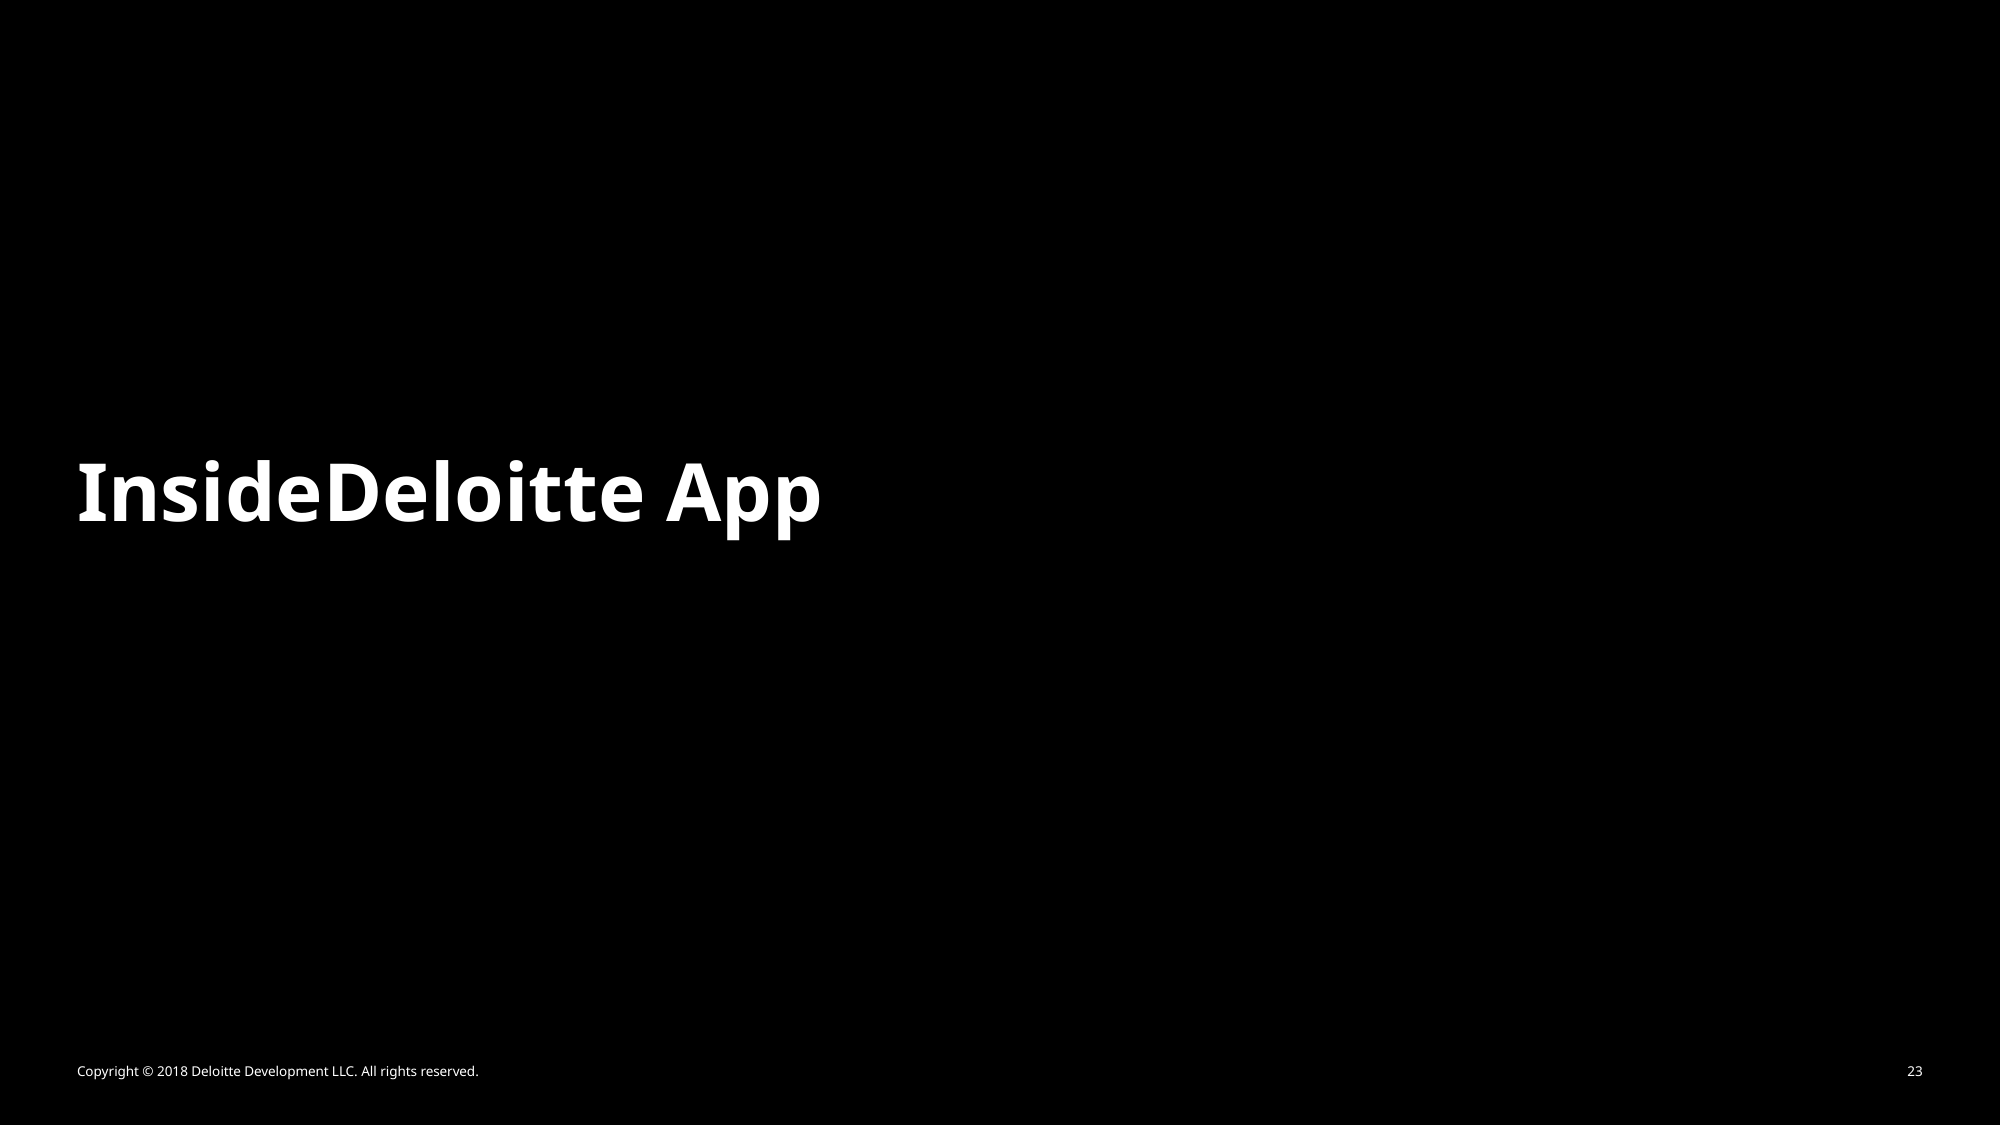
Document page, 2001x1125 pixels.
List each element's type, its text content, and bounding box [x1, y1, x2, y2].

title InsideDeloitte App [77, 278, 1787, 541]
